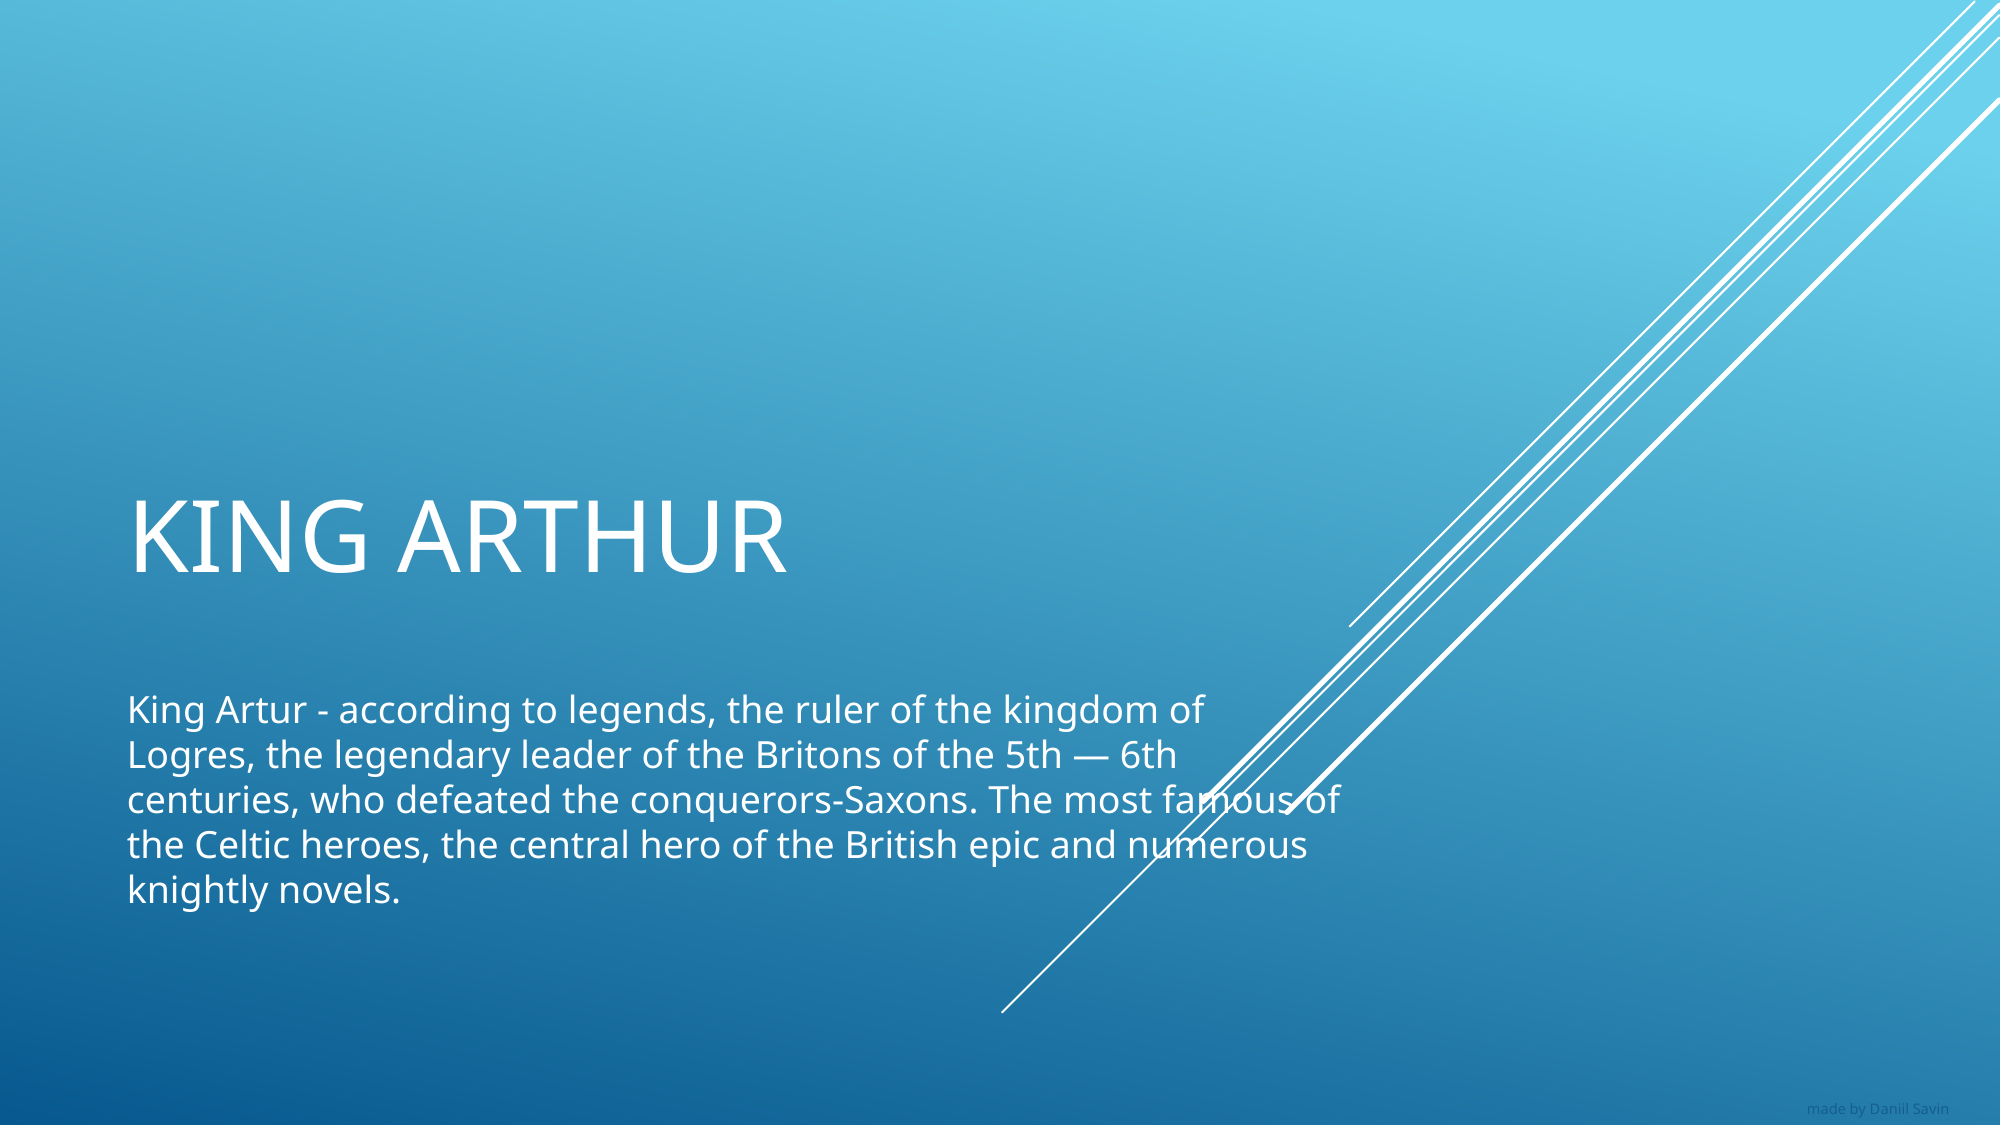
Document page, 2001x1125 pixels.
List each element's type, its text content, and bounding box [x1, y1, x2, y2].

subtitle made by Daniil Savin [1791, 1092, 1994, 1125]
title KING Arthur [112, 112, 1425, 600]
text_box King Artur - according to legends, the ruler of the kingdom of Logres, the legendary leader of the Britons of the 5th — 6th centuries, who defeated the conquerors-Saxons. The most famous of the Celtic heroes, the central hero of the British epic and numerous knightly novels. [112, 678, 1358, 919]
